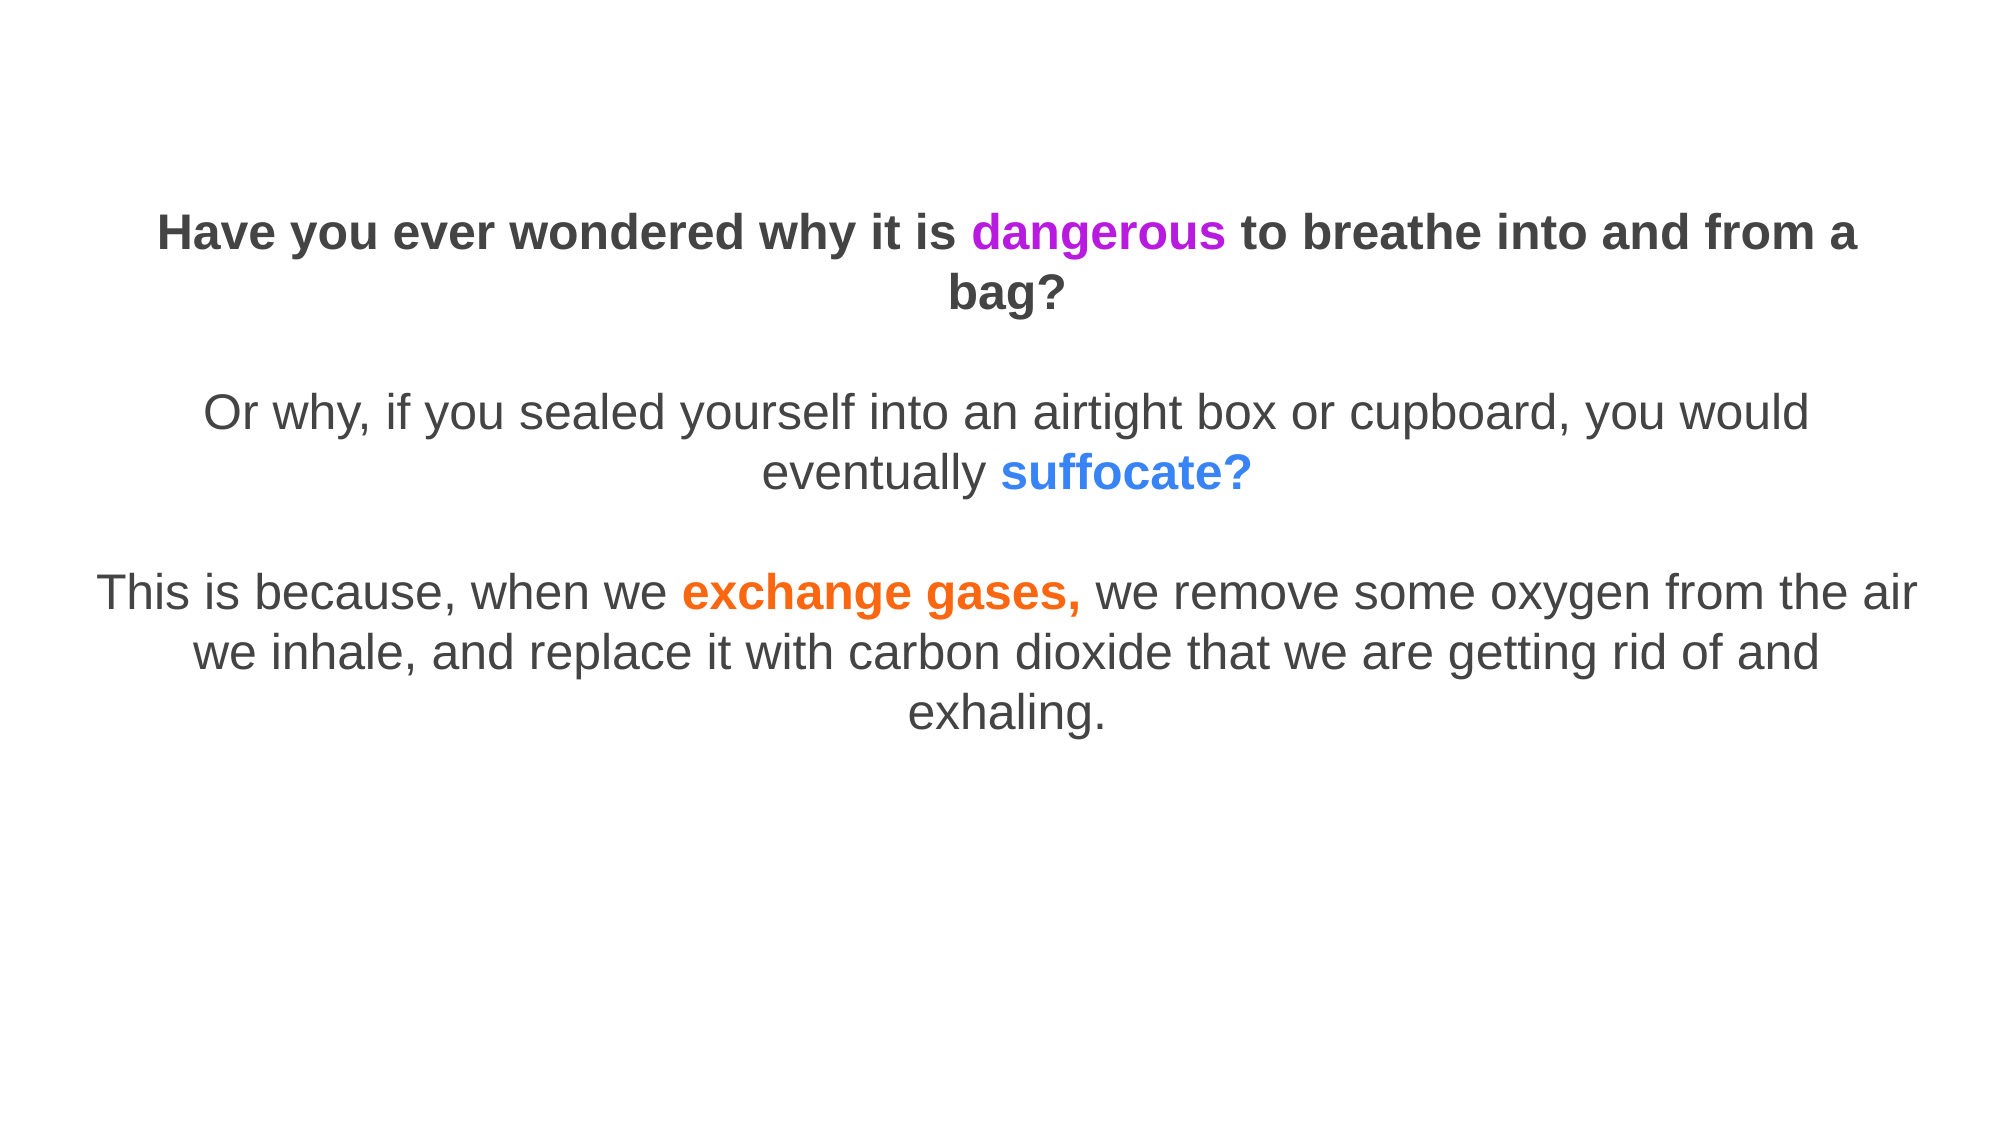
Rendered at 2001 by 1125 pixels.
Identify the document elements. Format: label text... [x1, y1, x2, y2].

text_box Have you ever wondered why it is dangerous to breathe into and from a bag? Or why, if you sealed yourself into an airtight box or cupboard, you would eventually suffocate? This is because, when we exchange gases, we remove some oxygen from the air we inhale, and replace it with carbon dioxide that we are getting rid of and exhaling. [79, 192, 1936, 747]
